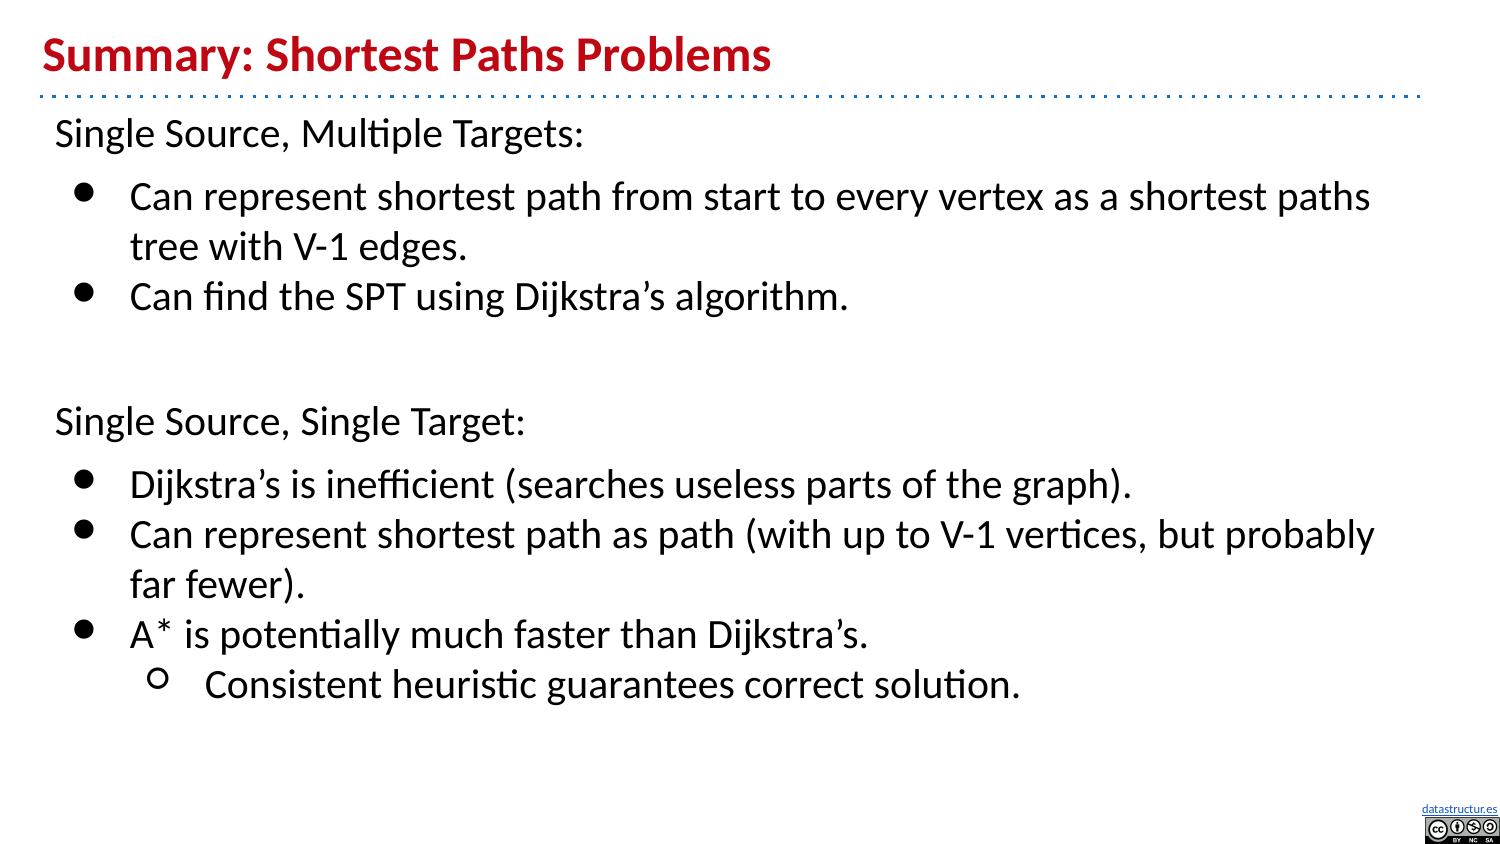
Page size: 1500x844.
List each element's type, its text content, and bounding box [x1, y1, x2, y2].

title Summary: Shortest Paths Problems [27, 15, 1378, 97]
picture [1425, 817, 1500, 844]
list Single Source, Multiple Targets: Can represent shortest path from start to every vertex as a shortest paths tree with V-1 edges. Can find the SPT using Dijkstra’s algorithm. Single Source, Single Target: Dijkstra’s is inefficient (searches useless parts of the graph). Can represent shortest path as path (with up to V-1 vertices, but probably far fewer). A* is potentially much faster than Dijkstra’s. Consistent heuristic guarantees correct solution. [39, 91, 1425, 773]
